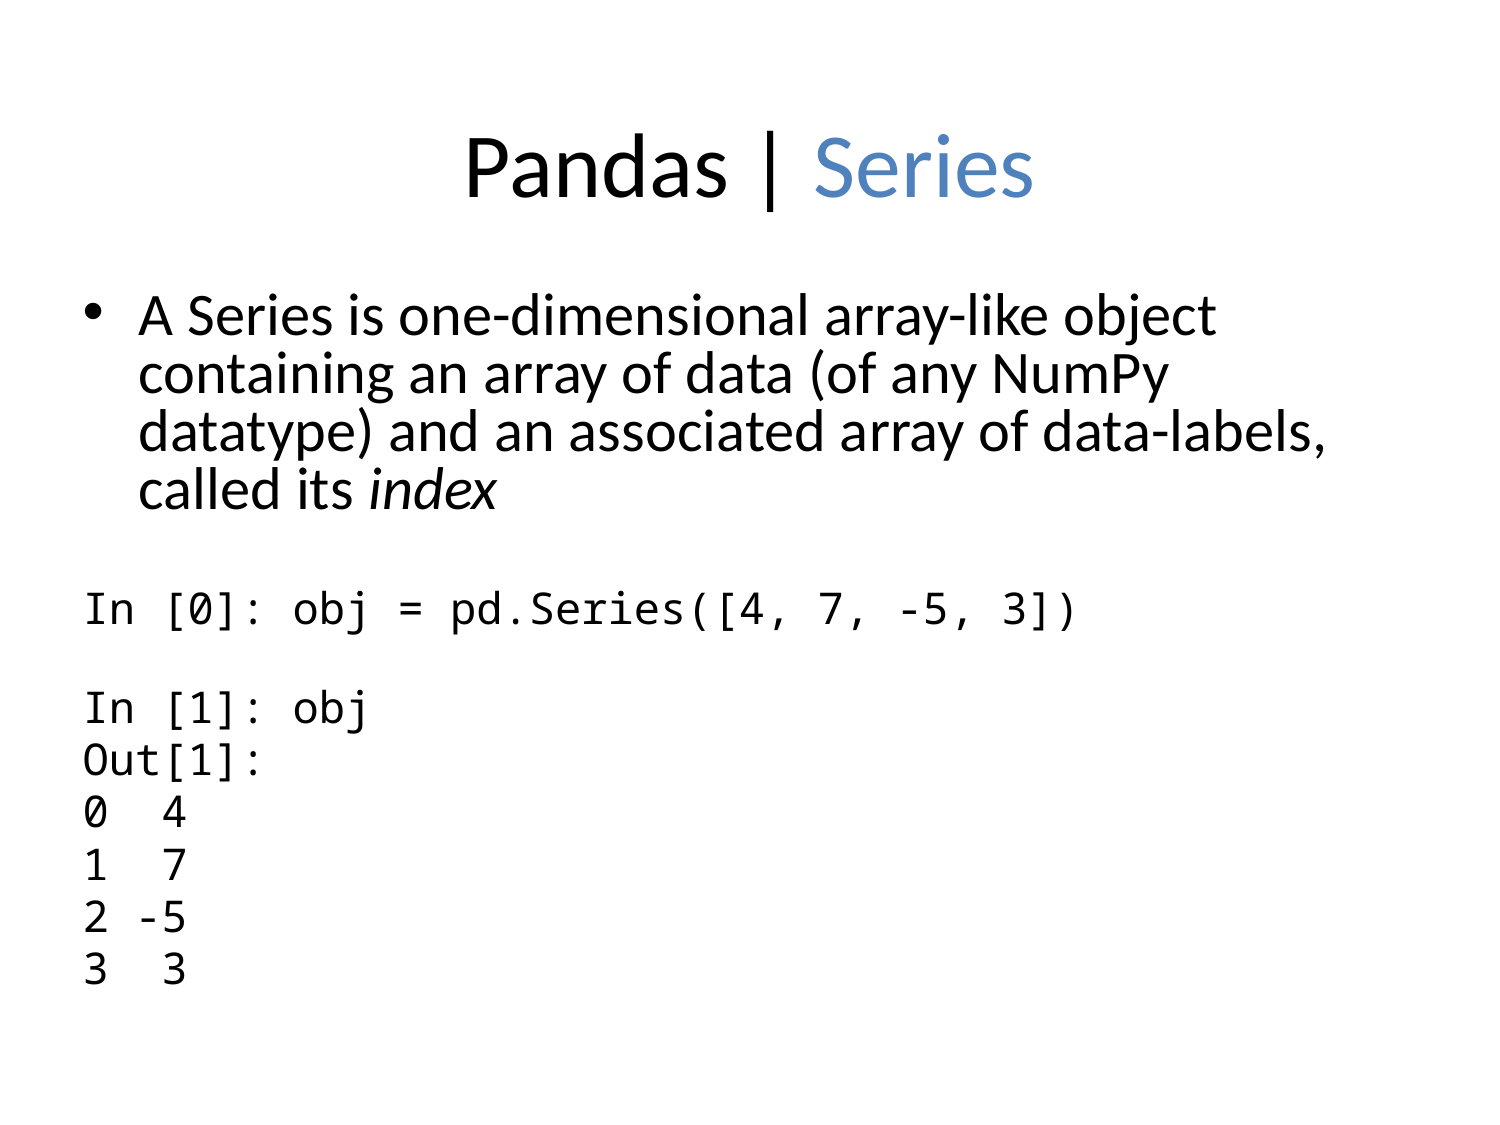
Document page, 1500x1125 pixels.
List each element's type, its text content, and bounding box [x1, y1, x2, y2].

title Pandas | Series [74, 66, 1426, 256]
list A Series is one-dimensional array-like object containing an array of data (of any NumPy datatype) and an associated array of data-labels, called its index In [0]: obj = pd.Series([4, 7, -5, 3]) In [1]: obj Out[1]: 0 4 1 7 2 -5 3 3 [74, 281, 1426, 1039]
